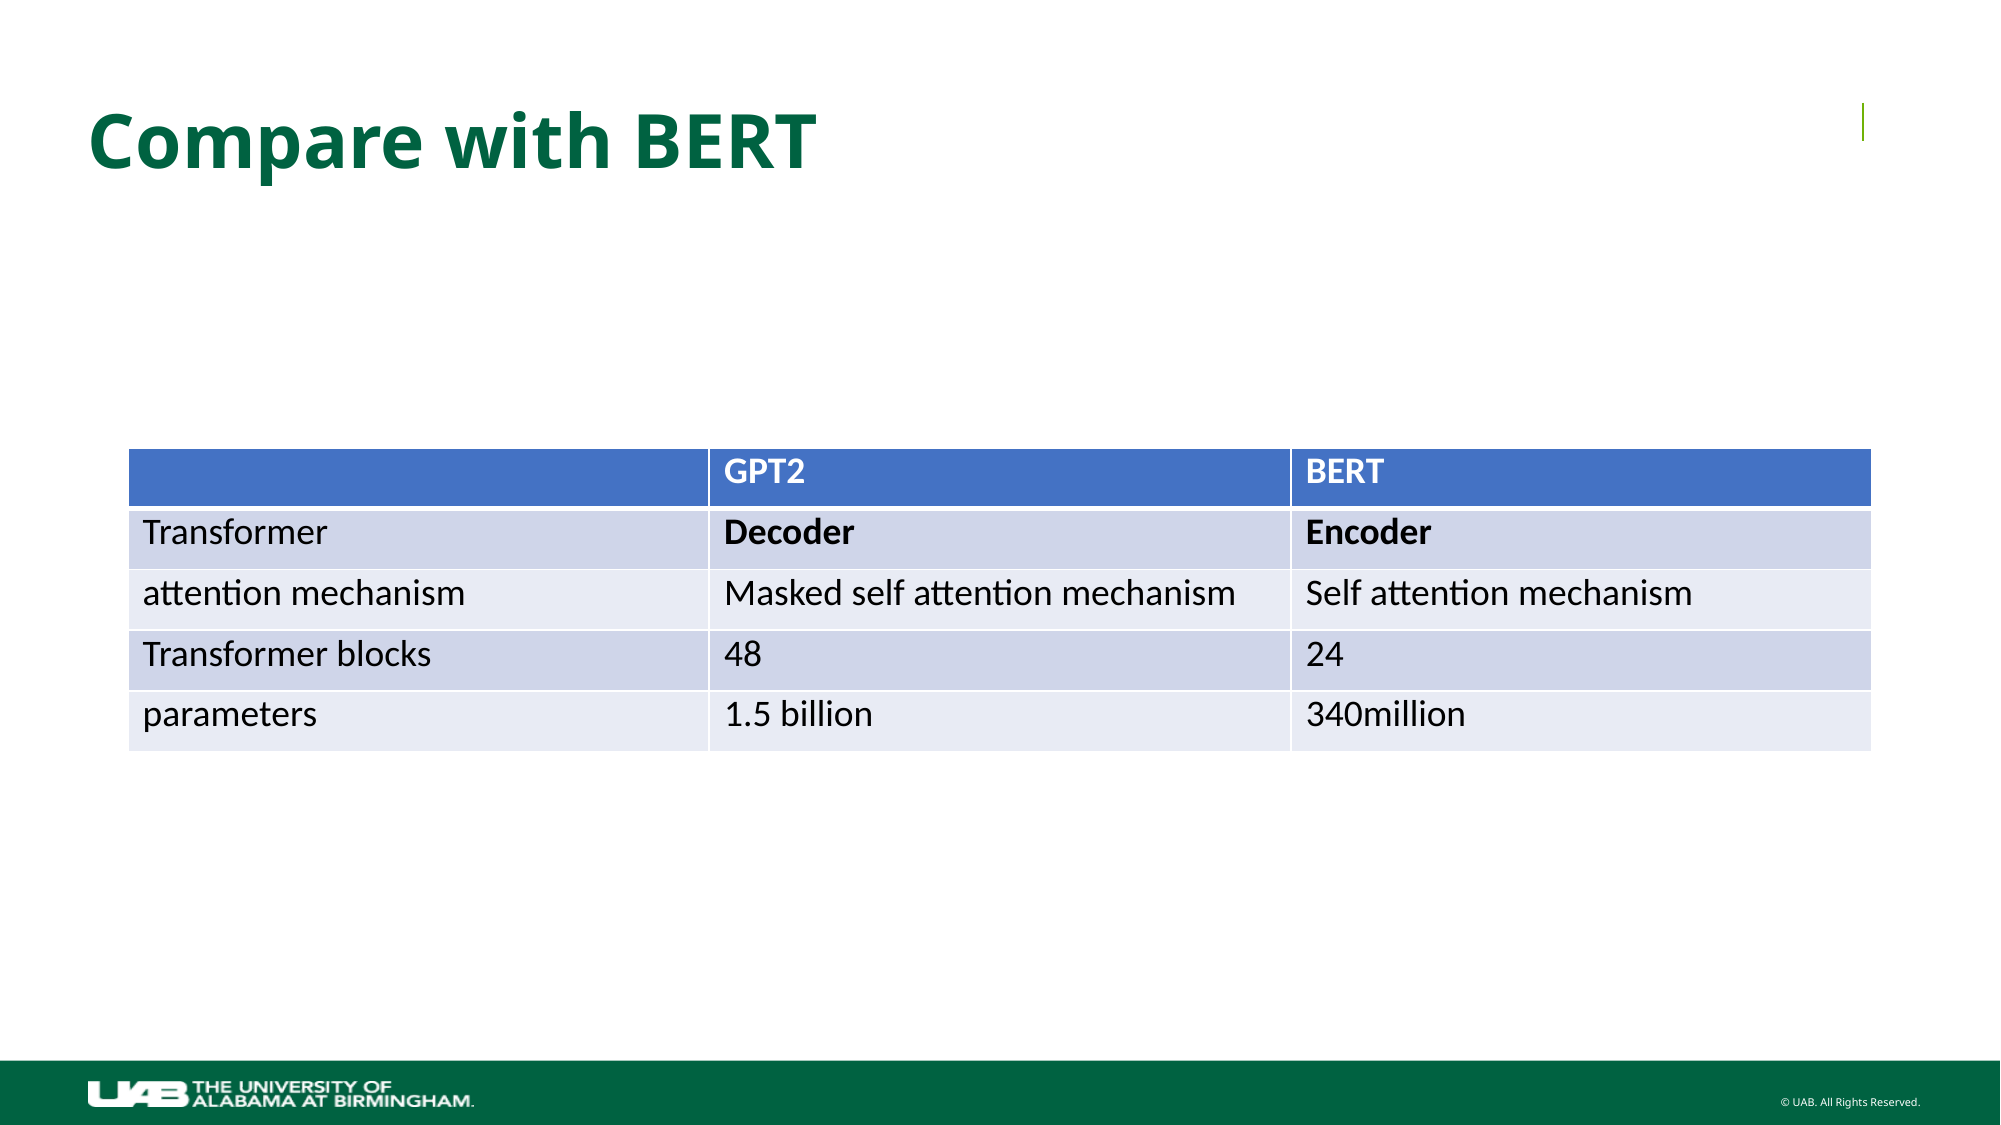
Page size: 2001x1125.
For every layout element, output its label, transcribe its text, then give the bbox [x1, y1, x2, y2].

table_header BERT [1292, 449, 1871, 506]
table_cell 24 [1292, 631, 1871, 690]
table_cell attention mechanism [129, 570, 708, 629]
title Compare with BERT [87, 78, 1833, 205]
table_cell 340million [1292, 692, 1871, 751]
table_header [129, 449, 708, 506]
table_cell Self attention mechanism [1292, 570, 1871, 629]
table_cell parameters [129, 692, 708, 751]
picture [88, 1081, 474, 1107]
table_cell 48 [710, 631, 1290, 690]
table_cell Transformer blocks [129, 631, 708, 690]
table_cell Encoder [1292, 511, 1871, 569]
table_cell Masked self attention mechanism [710, 570, 1290, 629]
table_cell 1.5 billion [710, 692, 1290, 751]
table_cell Decoder [710, 511, 1290, 569]
table_header GPT2 [710, 449, 1290, 506]
table_cell Transformer [129, 511, 708, 569]
